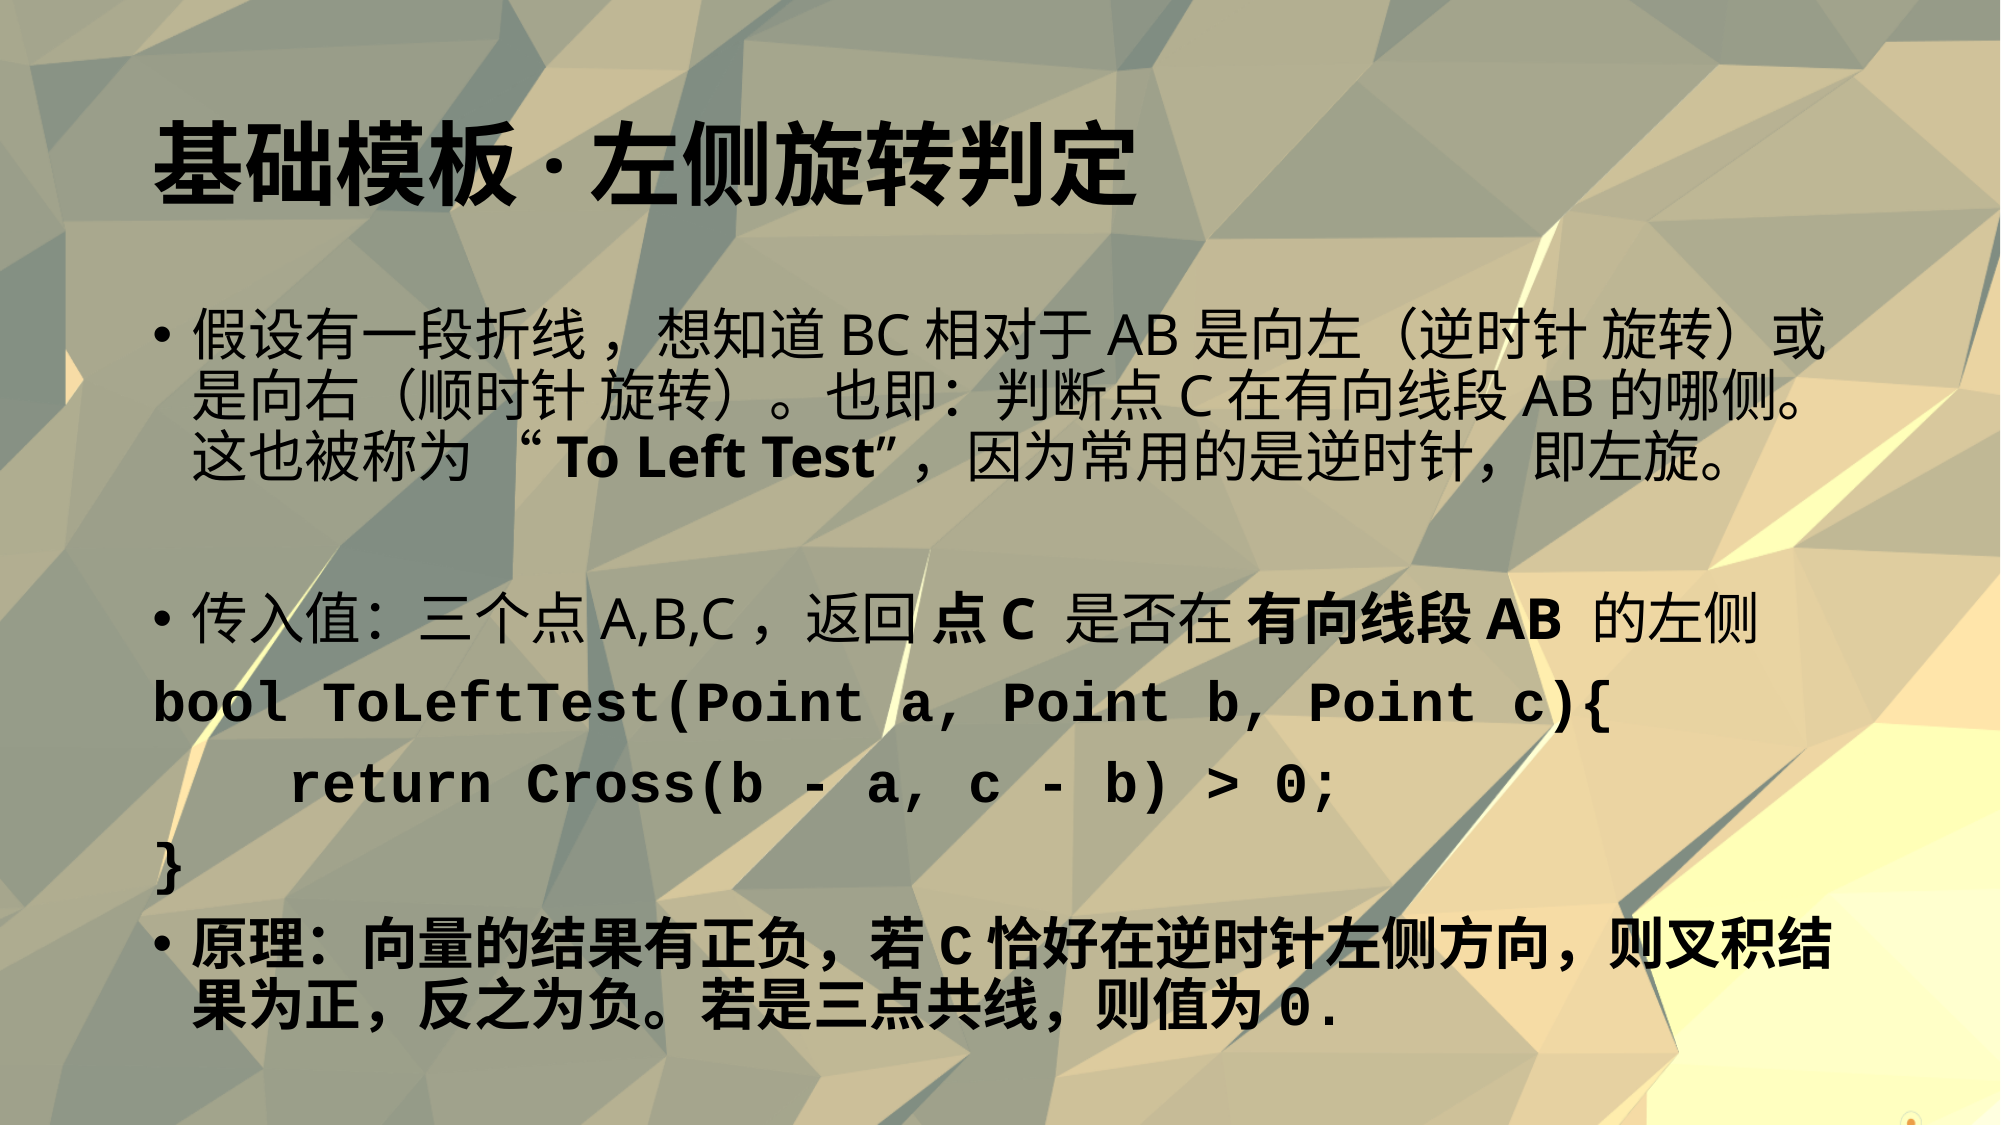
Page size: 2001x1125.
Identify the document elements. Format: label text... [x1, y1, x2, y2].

title 基础模板·左侧旋转判定 [137, 59, 1863, 278]
picture [0, 0, 2001, 1125]
